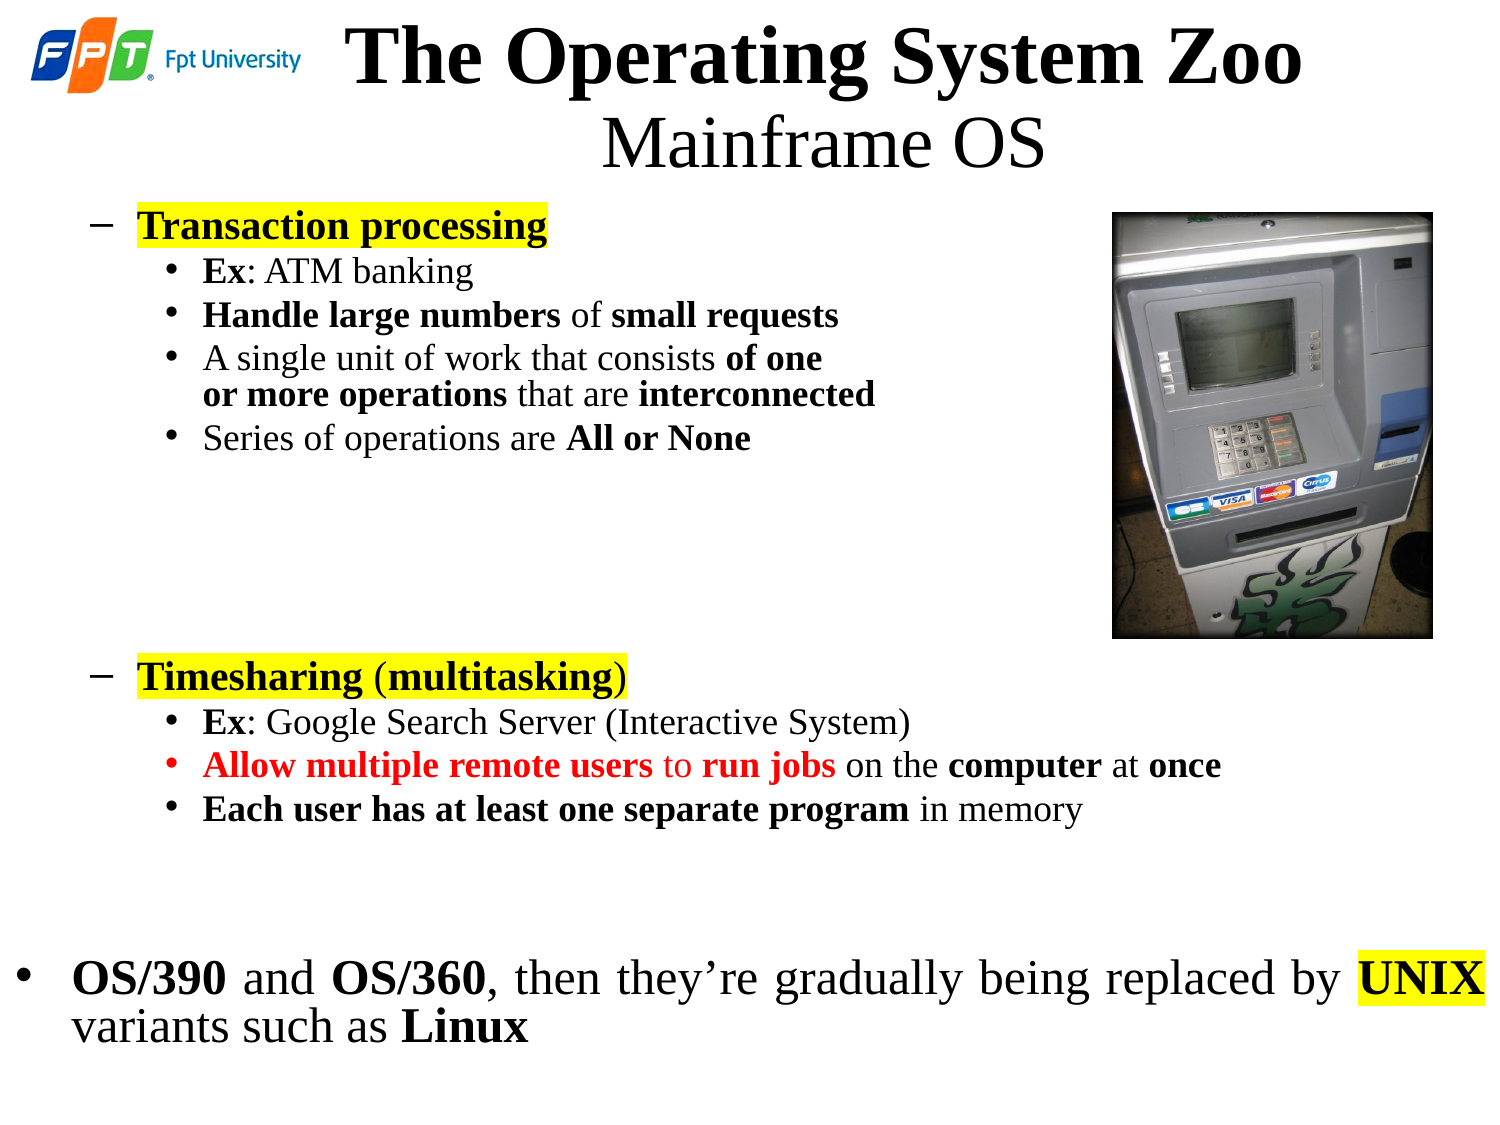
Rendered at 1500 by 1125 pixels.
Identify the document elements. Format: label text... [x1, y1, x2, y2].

picture [1112, 212, 1433, 640]
text_box Mainframe OS [149, 75, 1500, 200]
picture [0, 0, 150, 122]
list Transaction processing Ex: ATM banking Handle large numbers of small requests A single unit of work that consists of one or more operations that are interconnected Series of operations are All or None Timesharing (multitasking) Ex: Google Search Server (Interactive System) Allow multiple remote users to run jobs on the computer at once Each user has at least one separate program in memory OS/390 and OS/360, then they’re gradually being replaced by UNIX variants such as Linux [0, 200, 1500, 1125]
title The Operating System Zoo [150, 0, 1500, 75]
